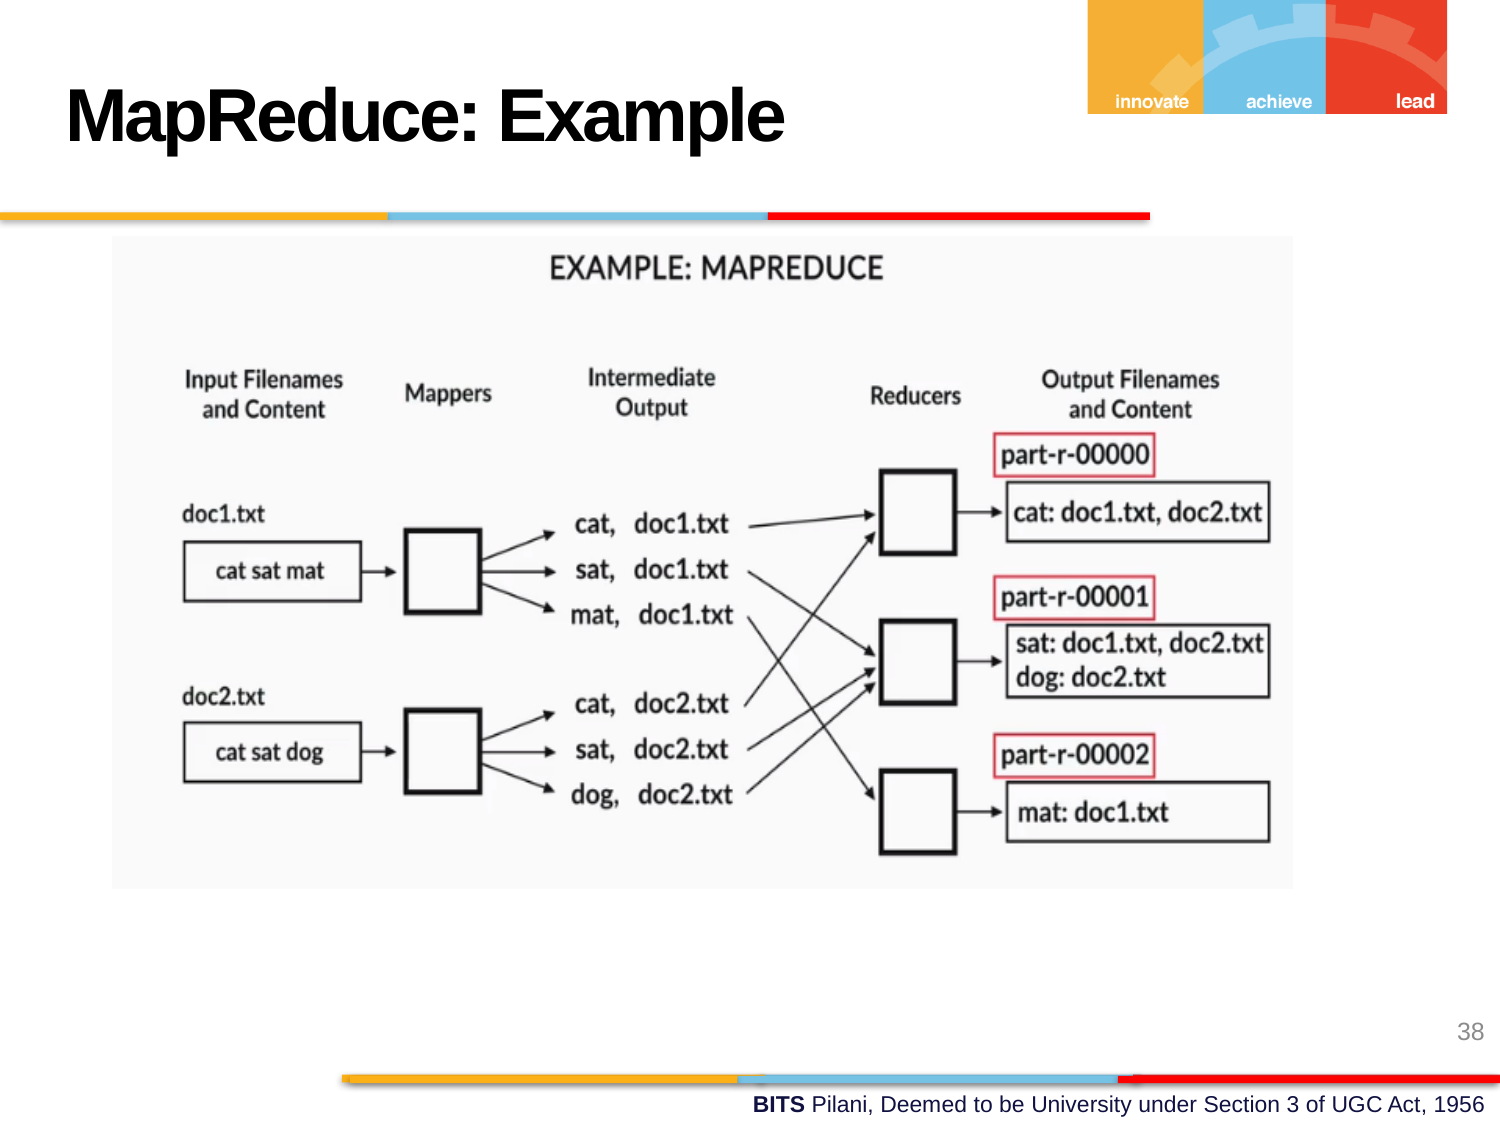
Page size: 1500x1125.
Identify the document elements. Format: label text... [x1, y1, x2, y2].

slide_number 38 [1149, 1000, 1500, 1061]
picture [1087, 0, 1448, 114]
list MapReduce: Example [50, 24, 1088, 213]
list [112, 236, 1293, 889]
